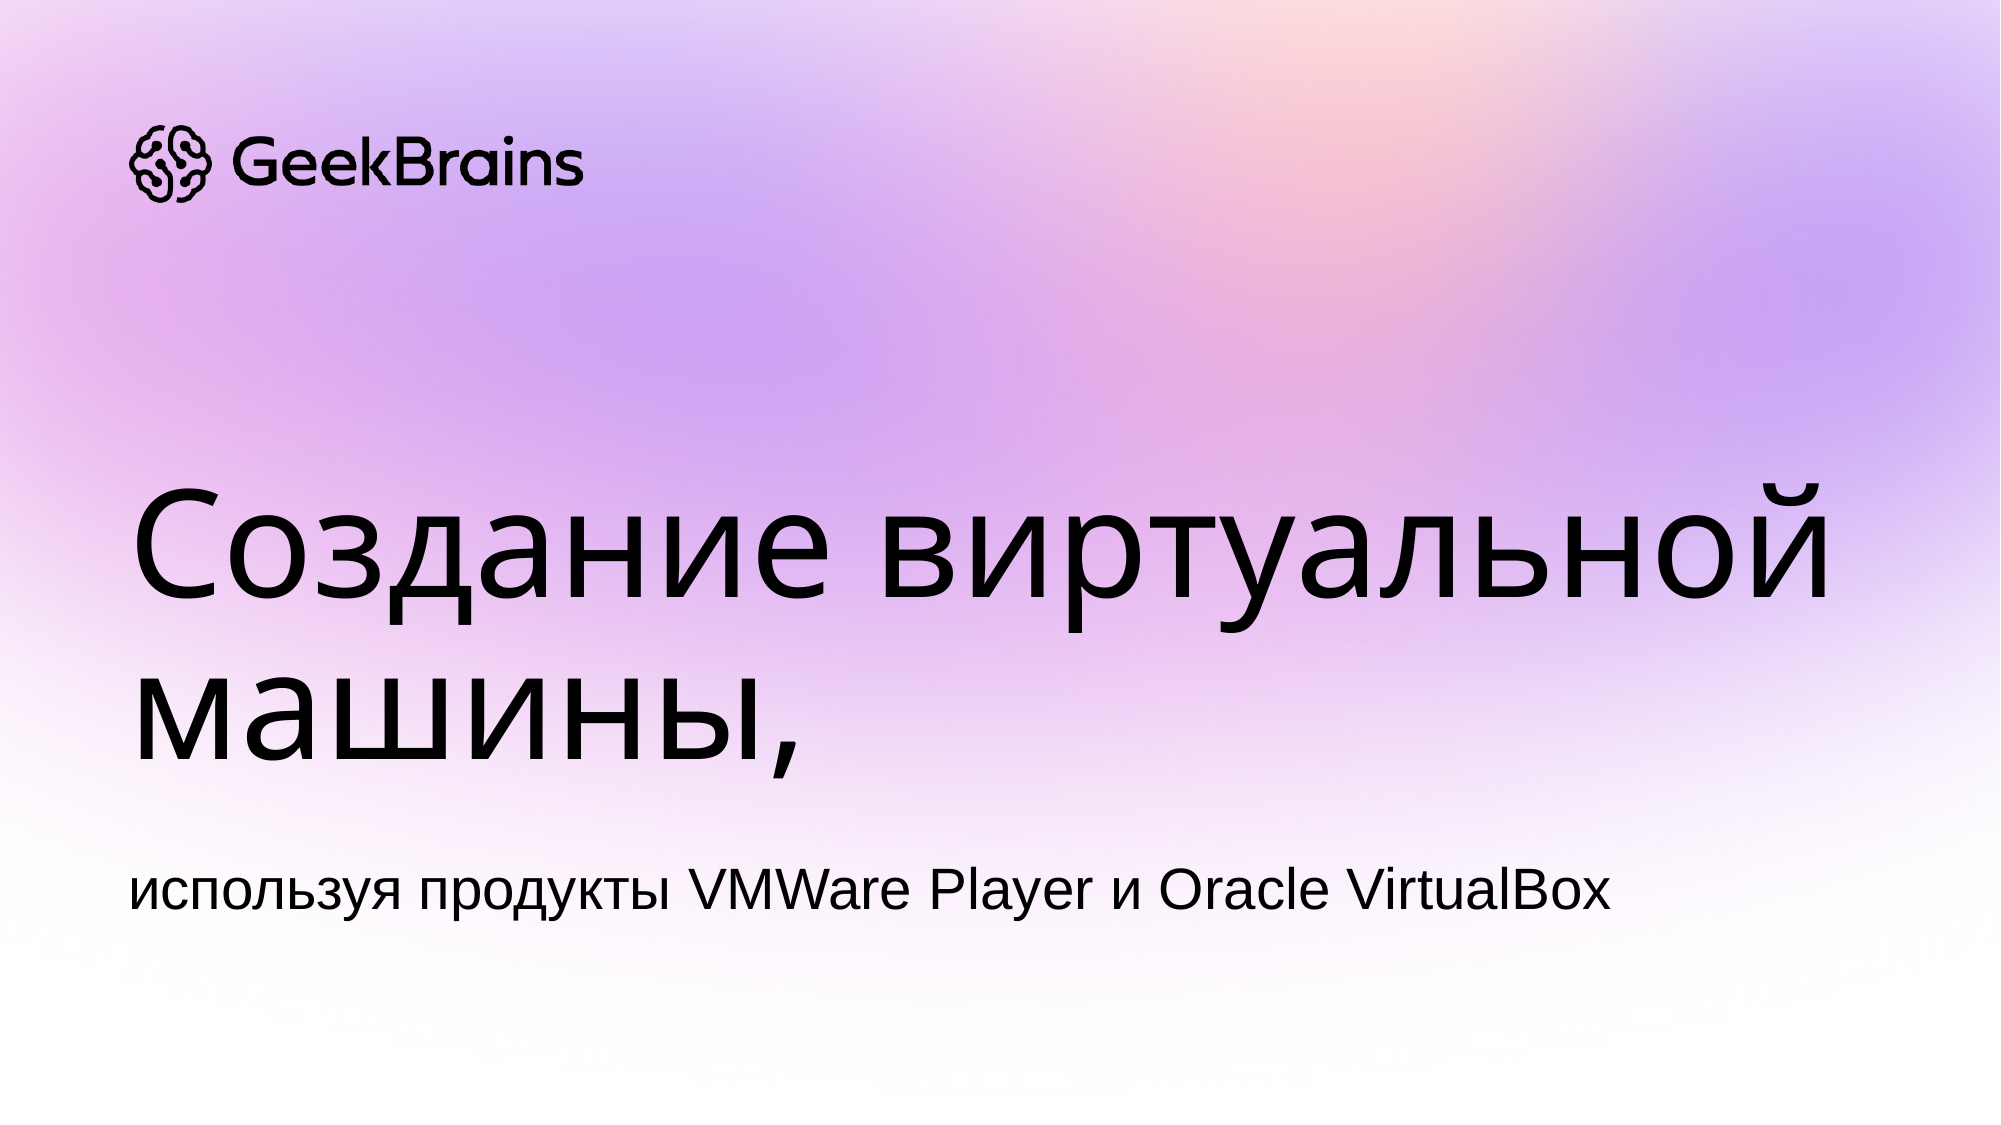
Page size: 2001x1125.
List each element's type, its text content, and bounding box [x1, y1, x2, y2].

picture [0, 0, 2001, 1125]
title Создание виртуальной машины, [113, 278, 1882, 800]
subtitle используя продукты VMWare Player и Oracle VirtualBox [113, 835, 1882, 988]
